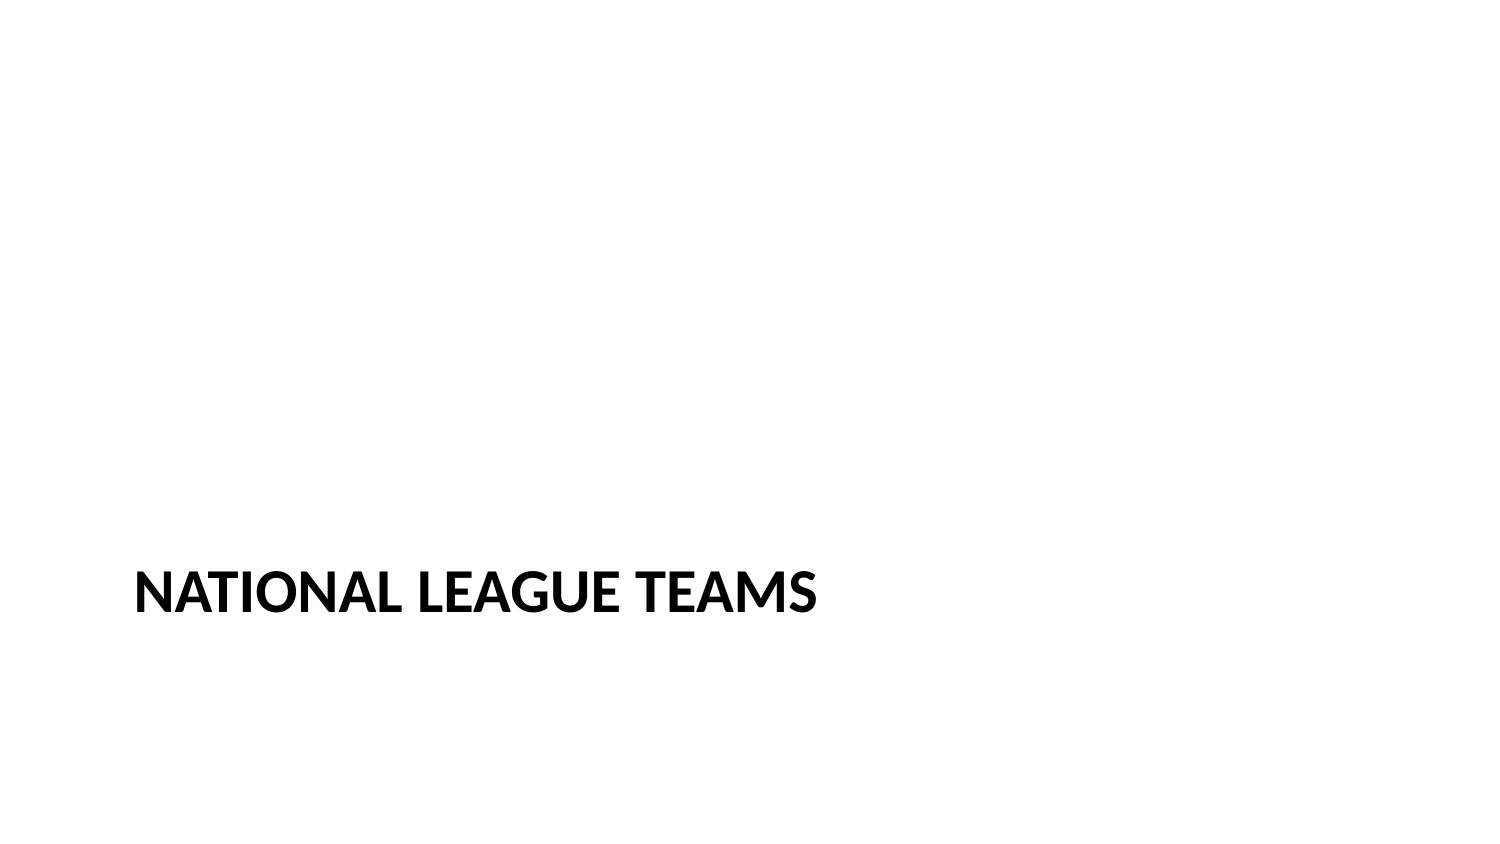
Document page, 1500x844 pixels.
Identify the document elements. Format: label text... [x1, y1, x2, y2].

title National League Teams [118, 542, 1394, 710]
